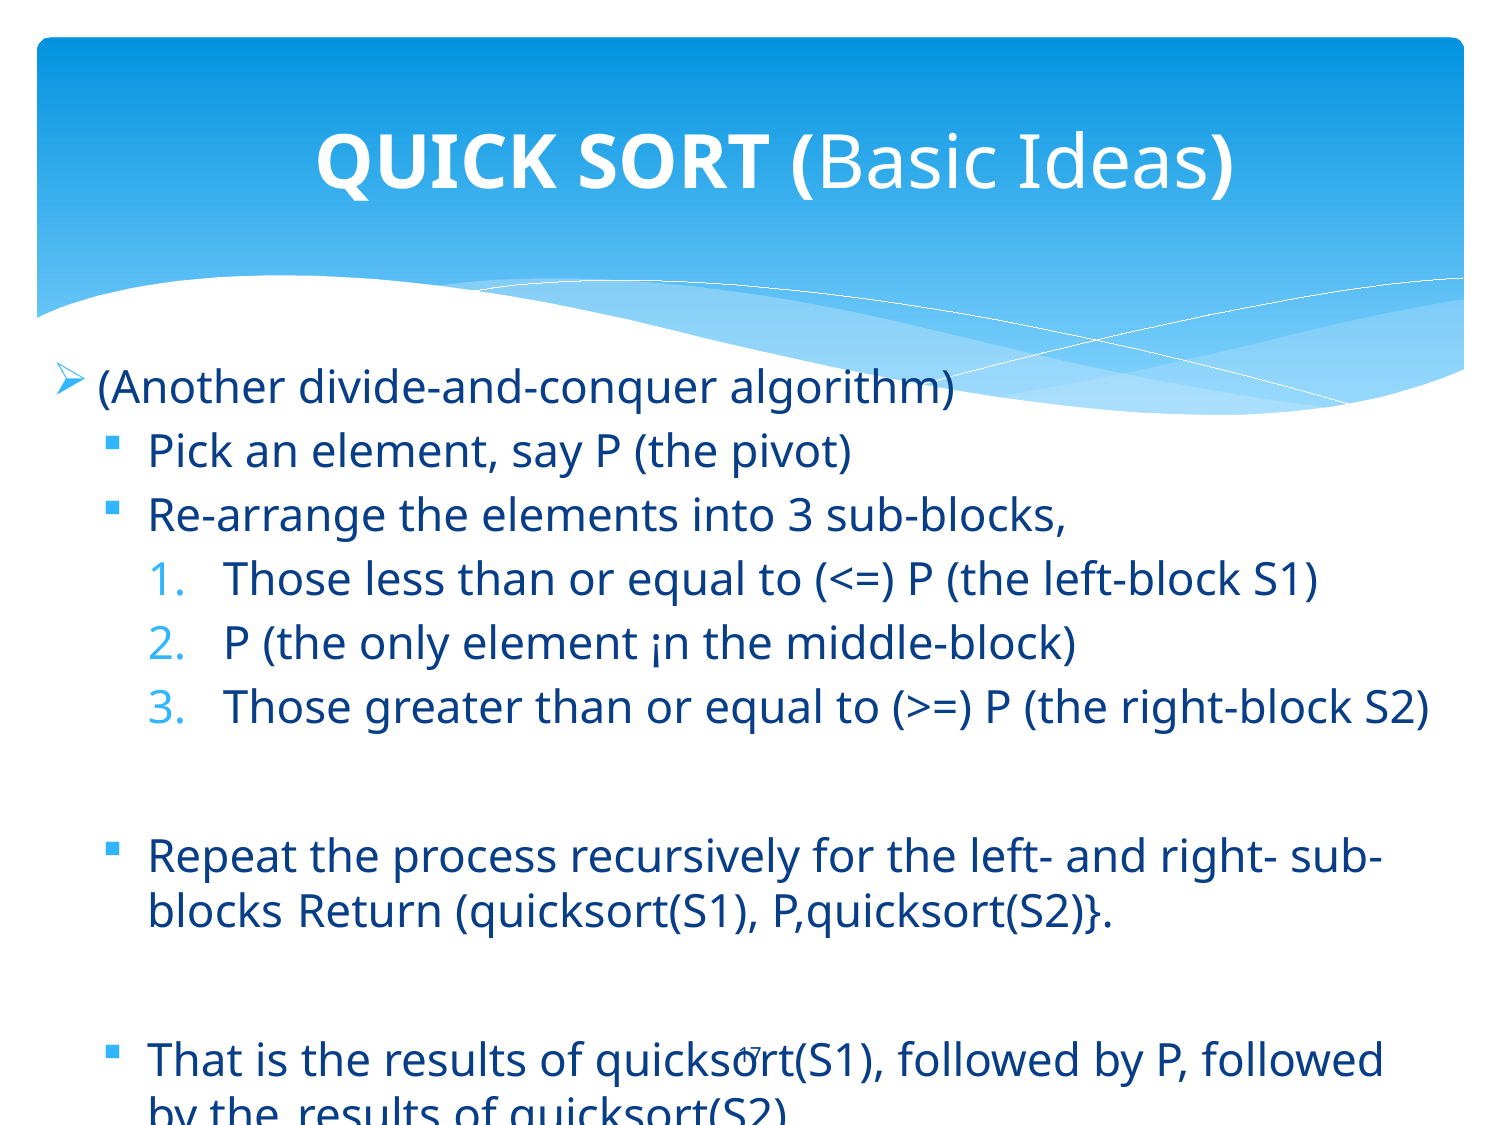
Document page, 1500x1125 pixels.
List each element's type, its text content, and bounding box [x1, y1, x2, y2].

title QUICK SORT (Basic Ideas) [50, 55, 1500, 261]
list (Another divide-and-conquer algorithm) Pick an element, say P (the pivot) Re-arrange the elements into 3 sub-blocks, Those less than or equal to (<=) P (the left-block S1) P (the only element ¡n the middle-block) Those greater than or equal to (>=) P (the right-block S2) Repeat the process recursively for the left- and right- sub-blocks Return (quicksort(S1), P,quicksort(S2)}. That is the results of quicksort(S1), followed by P, followed by the results of quicksort(S2) [37, 350, 1463, 1113]
